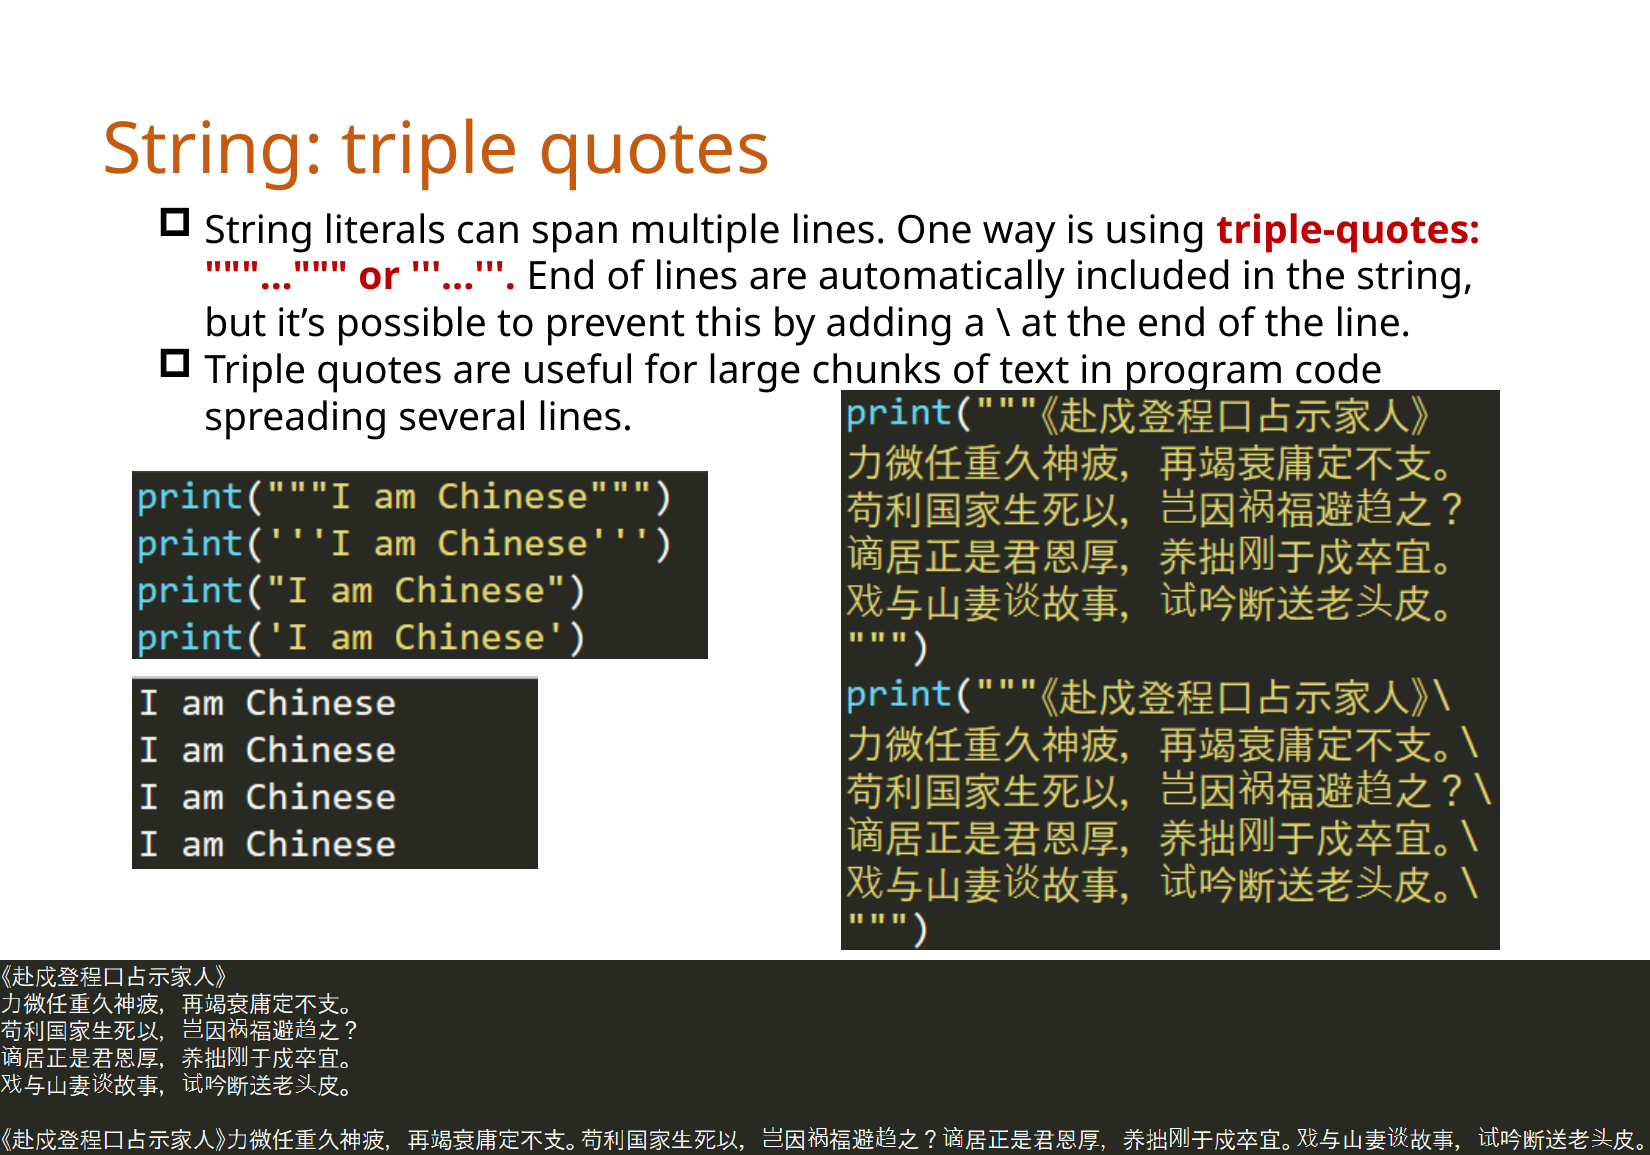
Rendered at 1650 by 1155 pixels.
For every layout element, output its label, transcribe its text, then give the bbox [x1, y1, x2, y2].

text_box String: triple quotes [87, 94, 787, 196]
text_box String literals can span multiple lines. One way is using triple-quotes: """...""" or '''...'''. End of lines are automatically included in the string, but it’s possible to prevent this by adding a \ at the end of the line. Triple quotes are useful for large chunks of text in program code spreading several lines. [142, 196, 1537, 446]
picture [132, 471, 708, 659]
picture [0, 960, 1650, 1155]
picture [841, 389, 1500, 950]
picture [132, 676, 538, 869]
